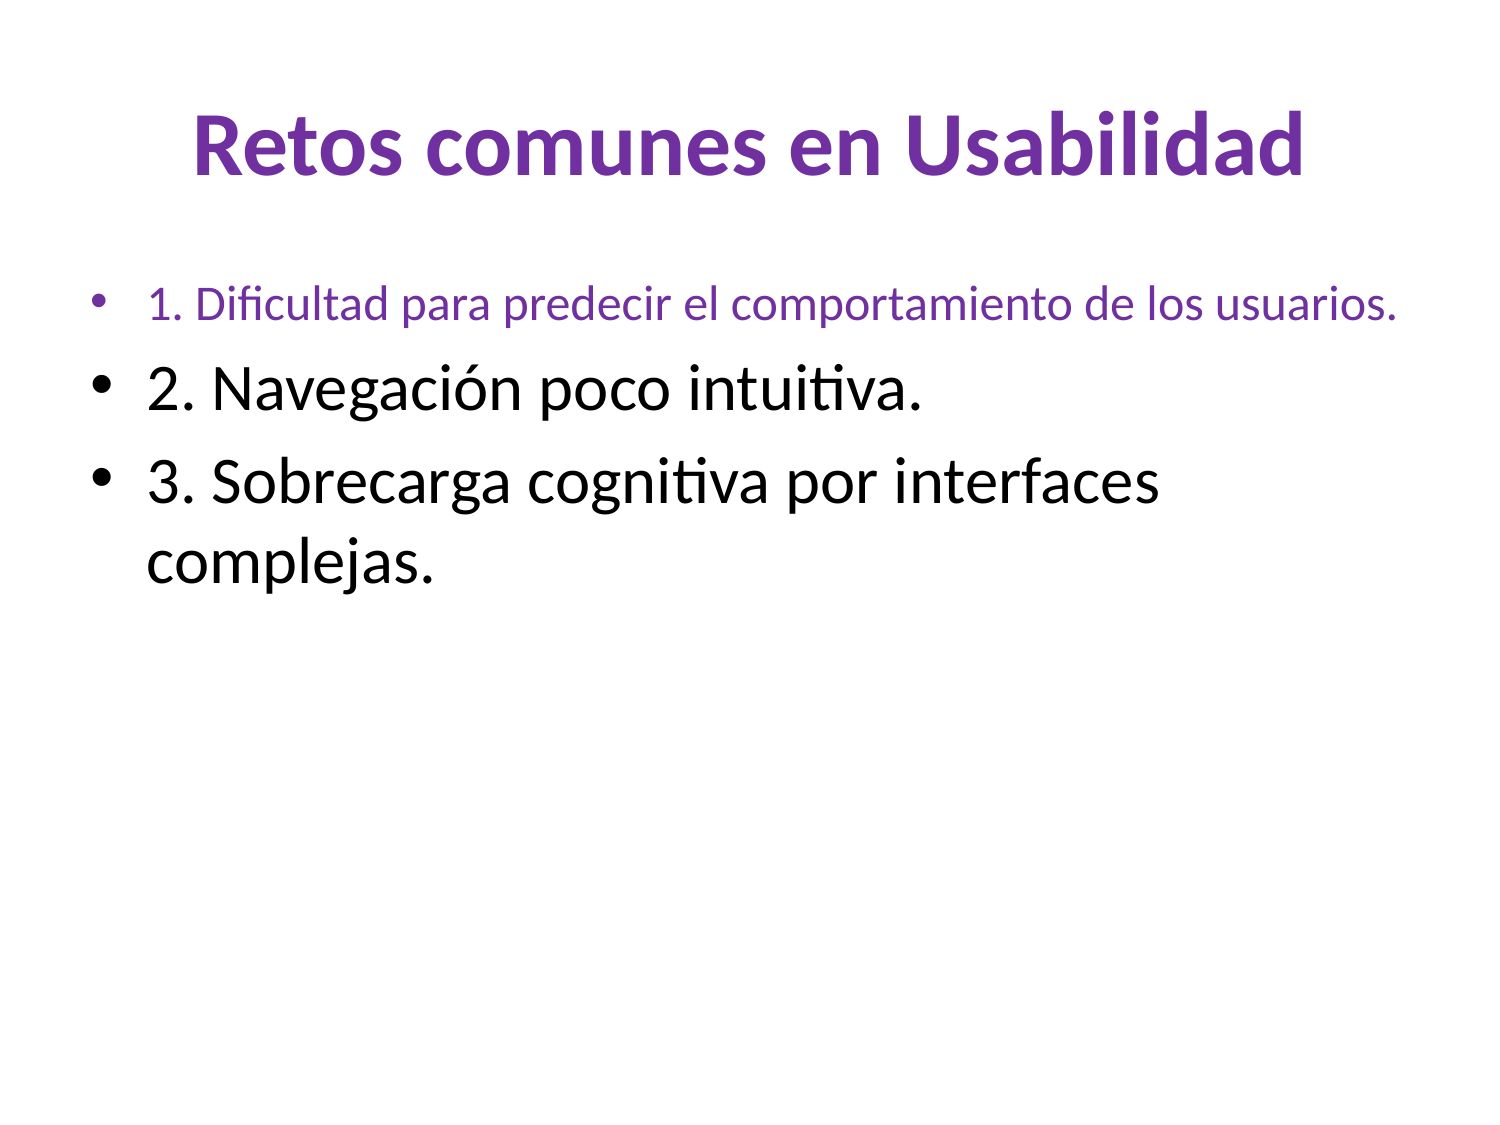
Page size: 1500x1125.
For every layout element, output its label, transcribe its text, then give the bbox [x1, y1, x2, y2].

list 1. Dificultad para predecir el comportamiento de los usuarios. 2. Navegación poco intuitiva. 3. Sobrecarga cognitiva por interfaces complejas. [75, 262, 1425, 1005]
title Retos comunes en Usabilidad [75, 45, 1425, 233]
